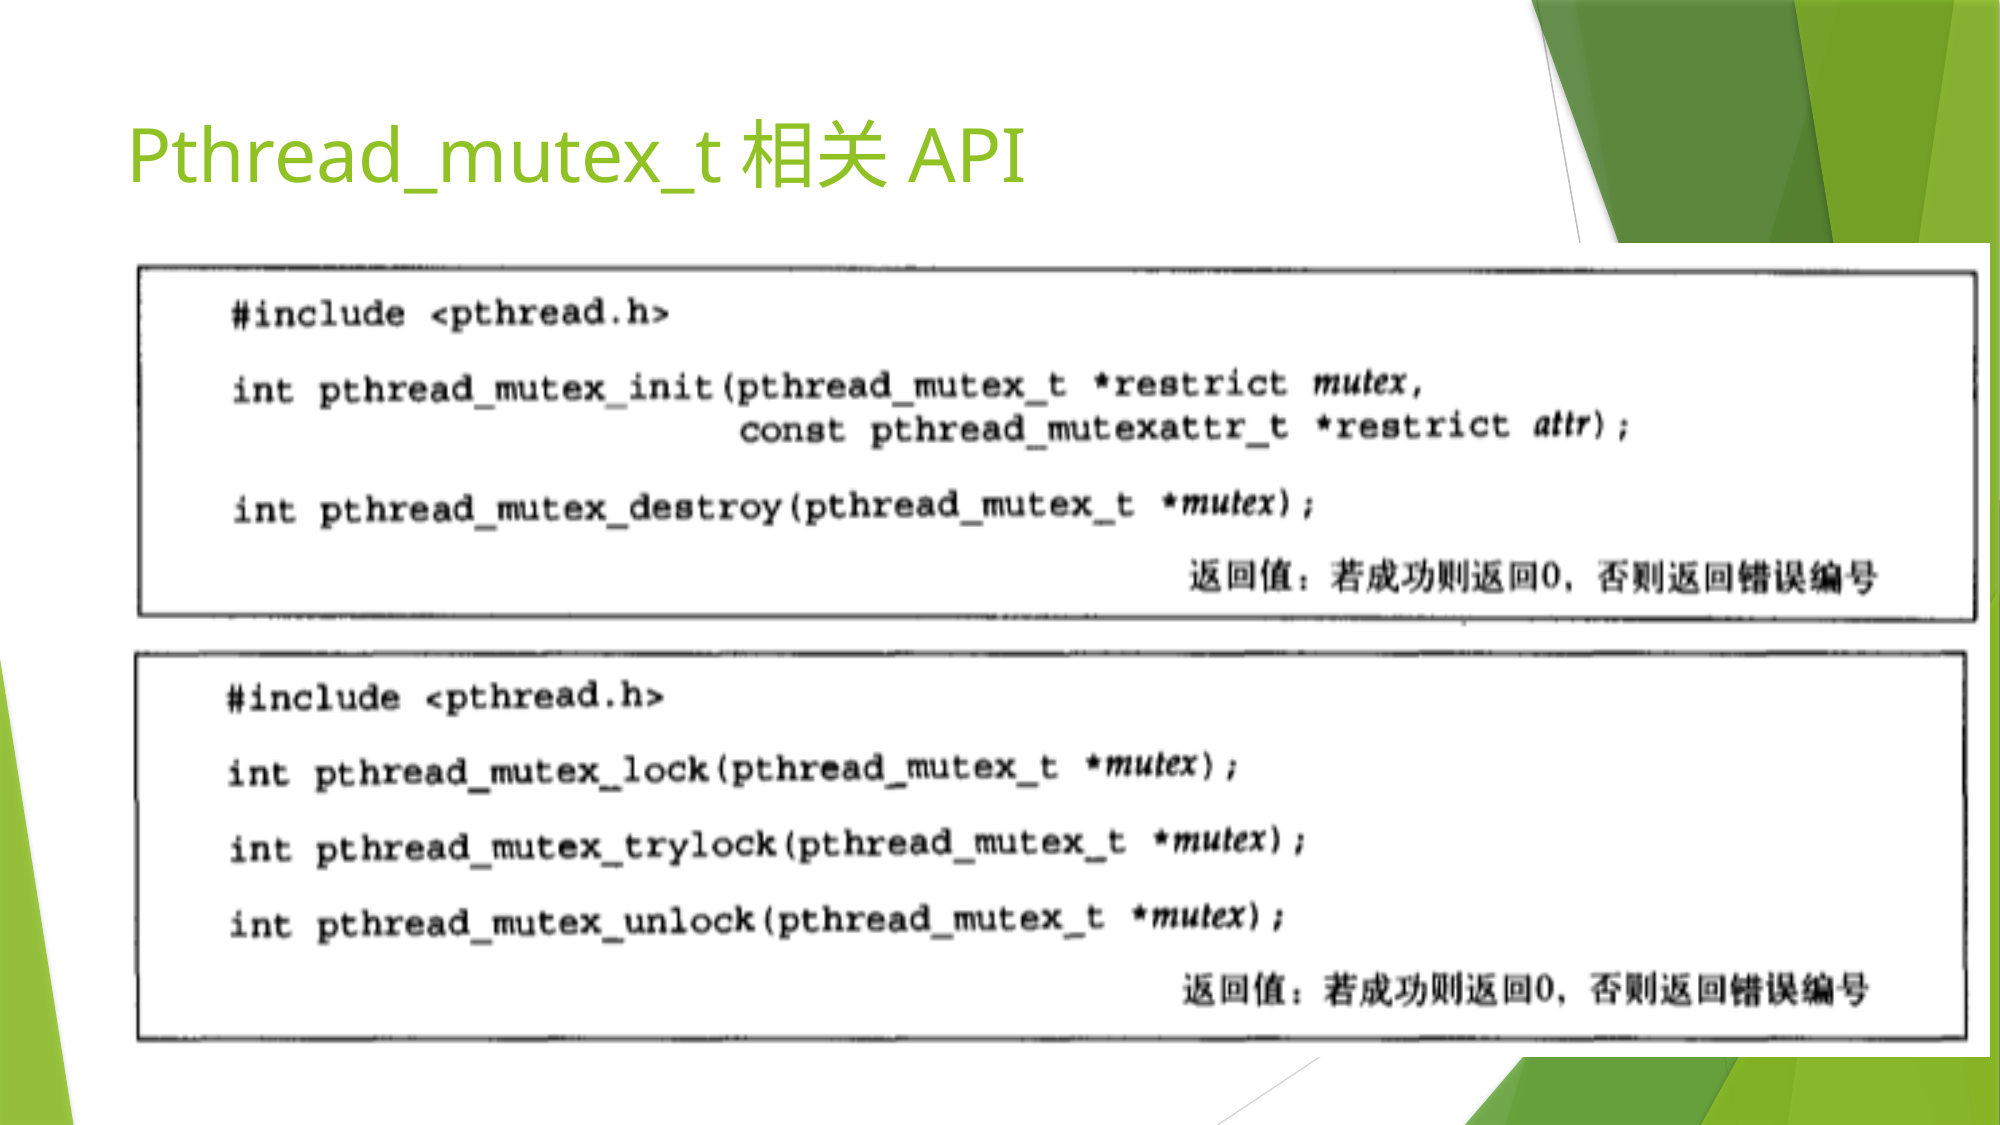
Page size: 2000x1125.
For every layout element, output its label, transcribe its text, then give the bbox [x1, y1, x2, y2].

picture [110, 243, 1991, 1057]
title Pthread_mutex_t相关API [111, 99, 1521, 242]
